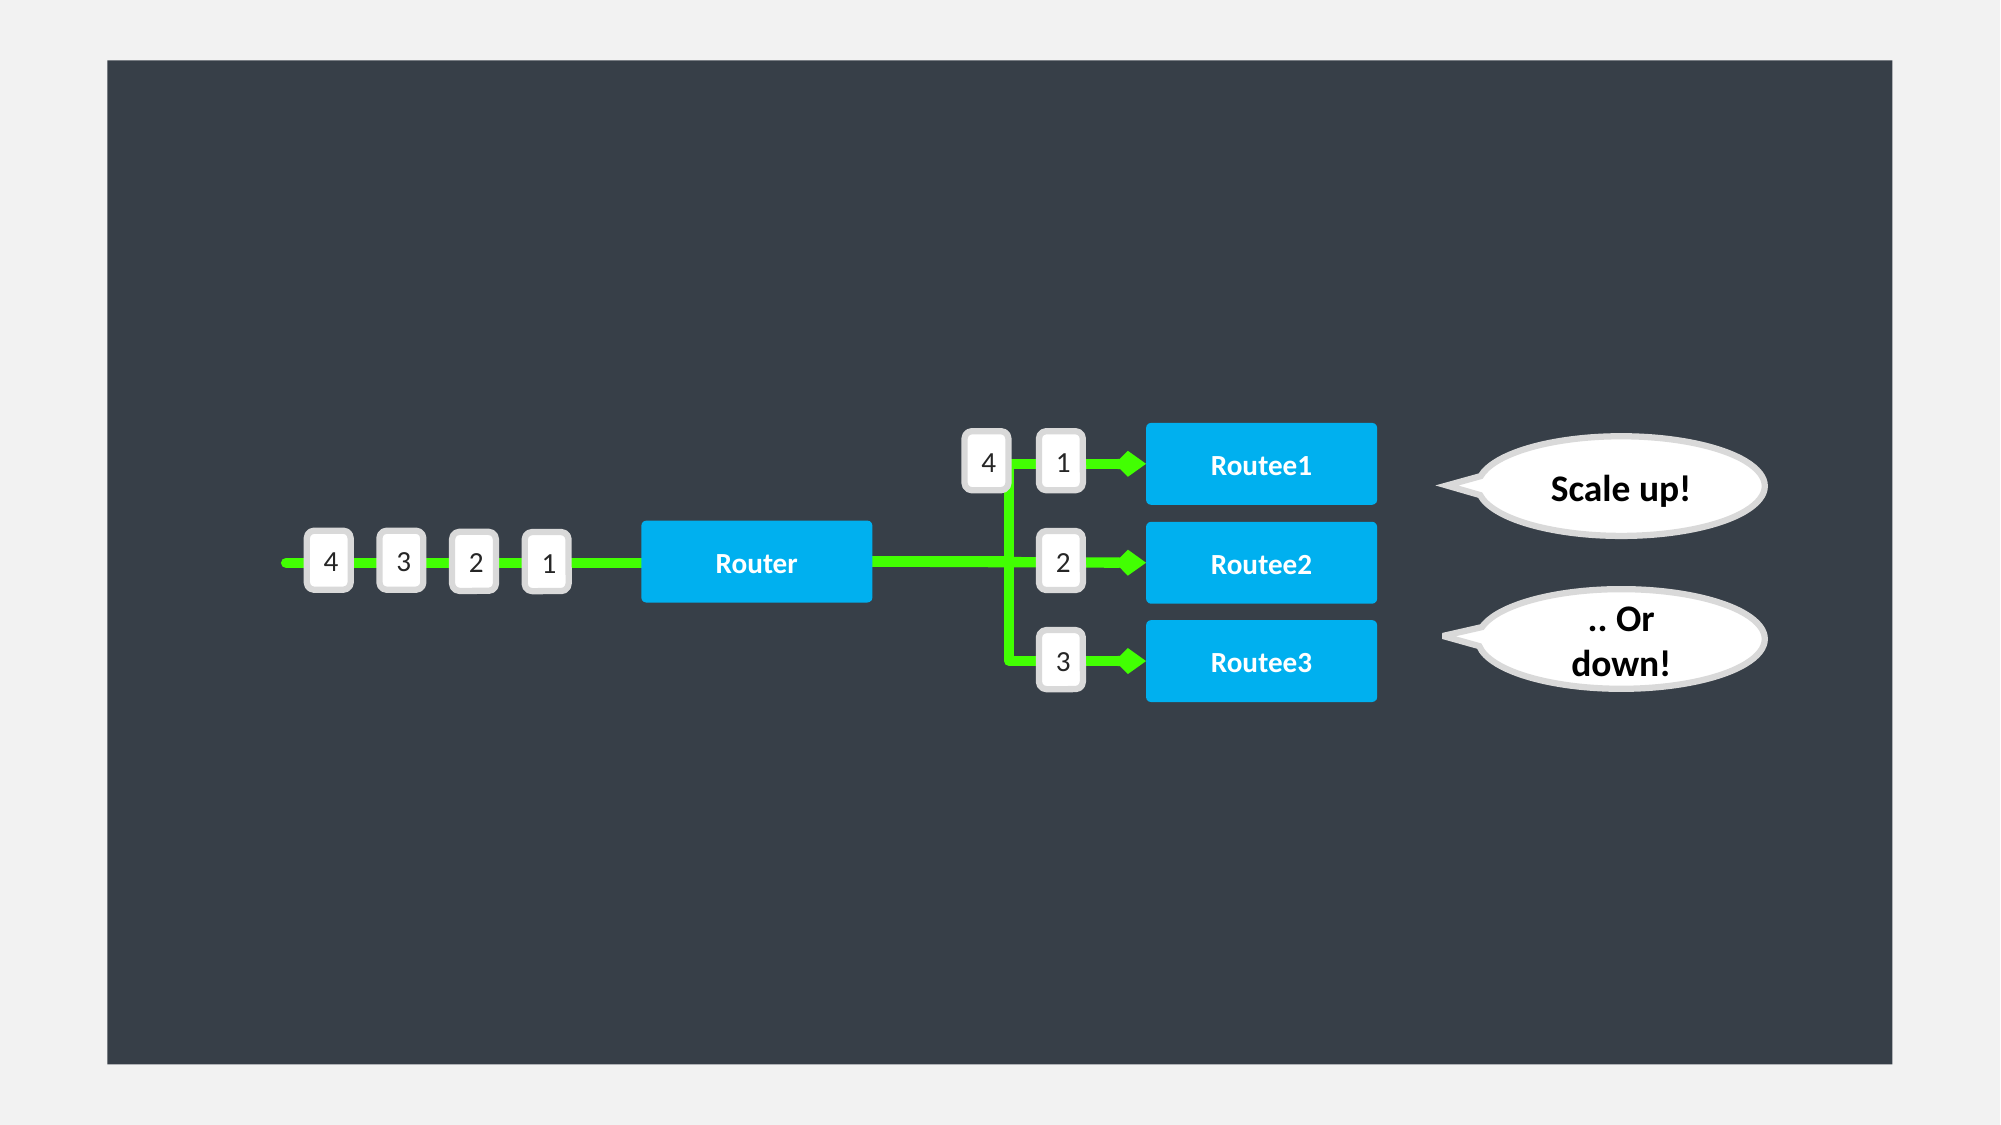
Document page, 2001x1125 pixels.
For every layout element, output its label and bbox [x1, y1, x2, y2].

text_box [286, 422, 1765, 703]
text_box [106, 59, 1893, 1065]
